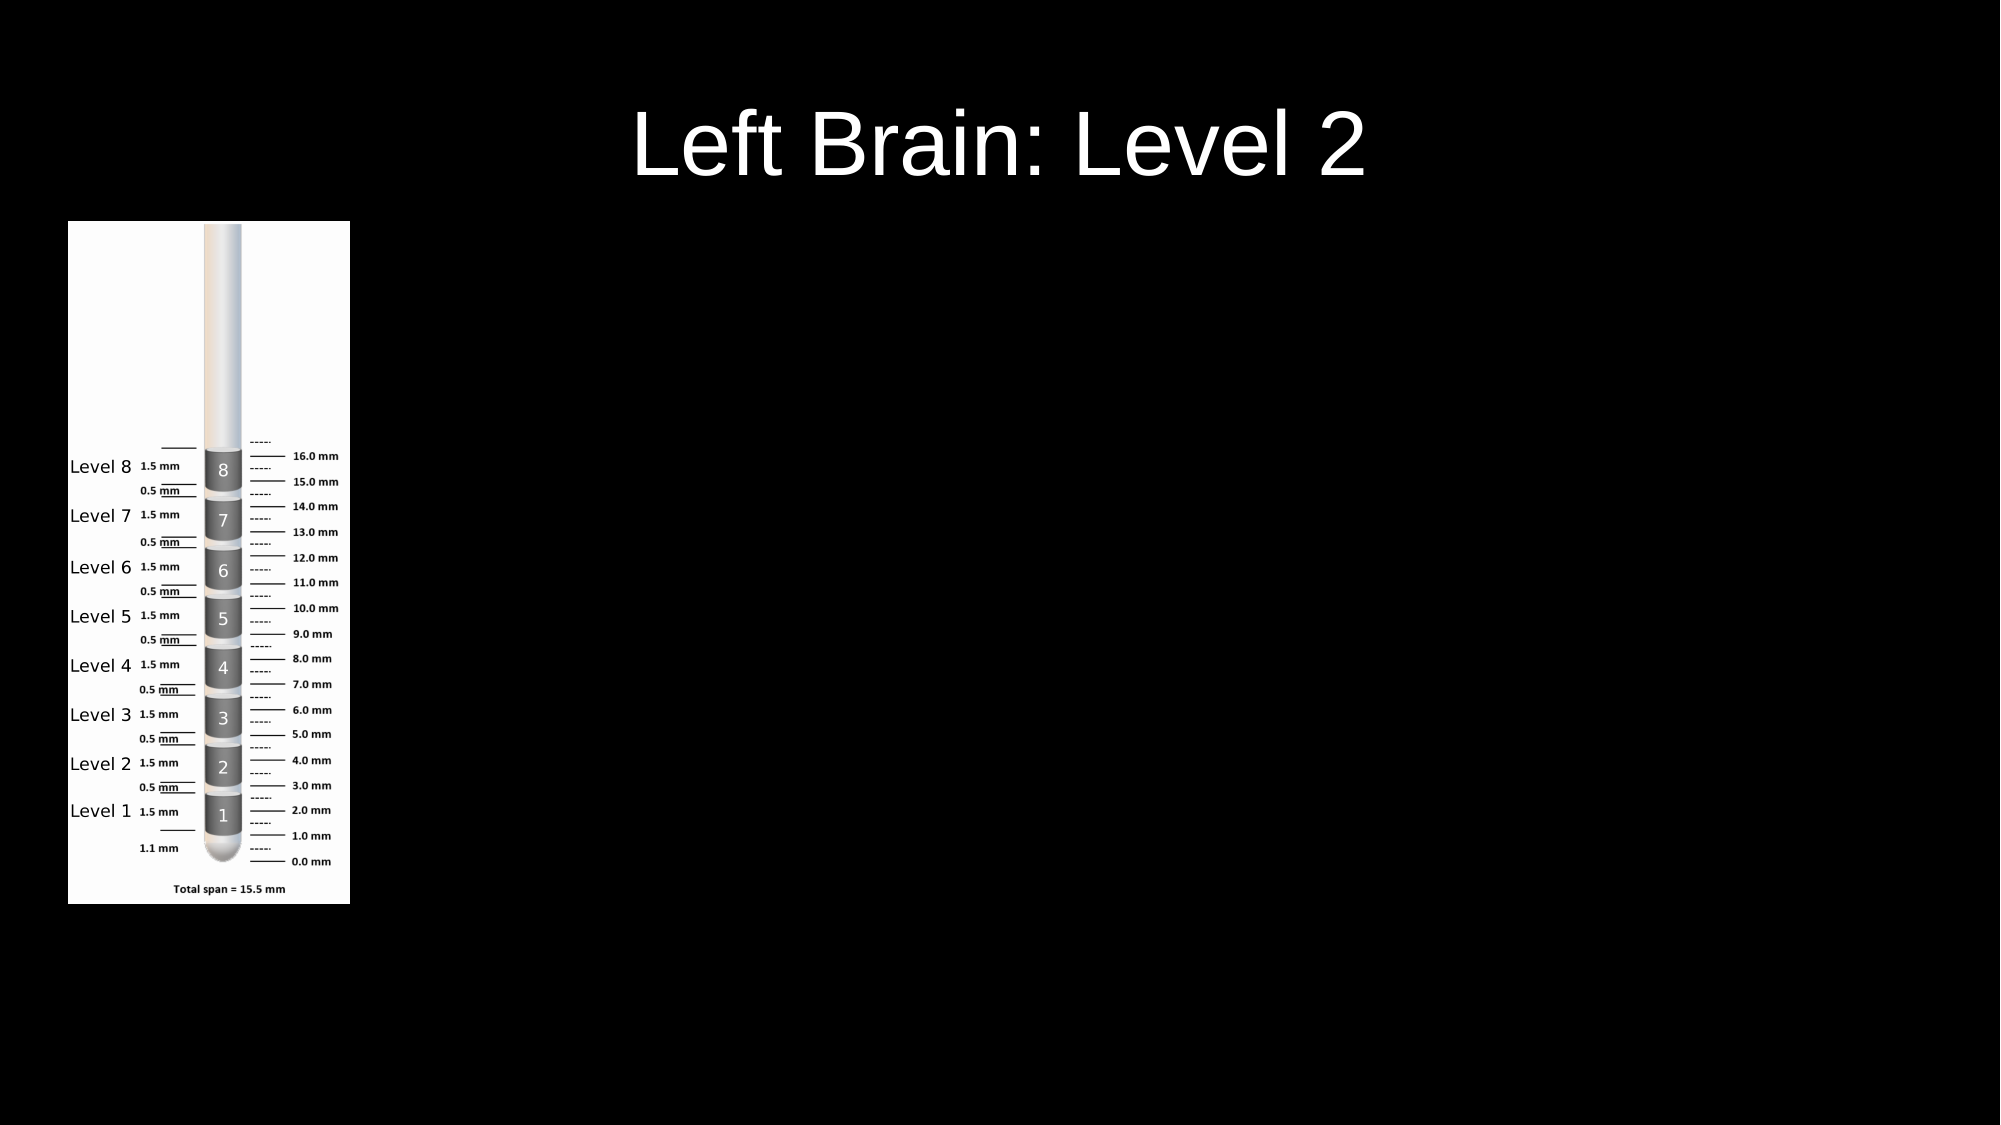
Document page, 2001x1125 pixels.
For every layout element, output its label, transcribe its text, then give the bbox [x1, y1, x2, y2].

title Left Brain: Level 2 [99, 44, 1900, 233]
picture [68, 221, 350, 904]
